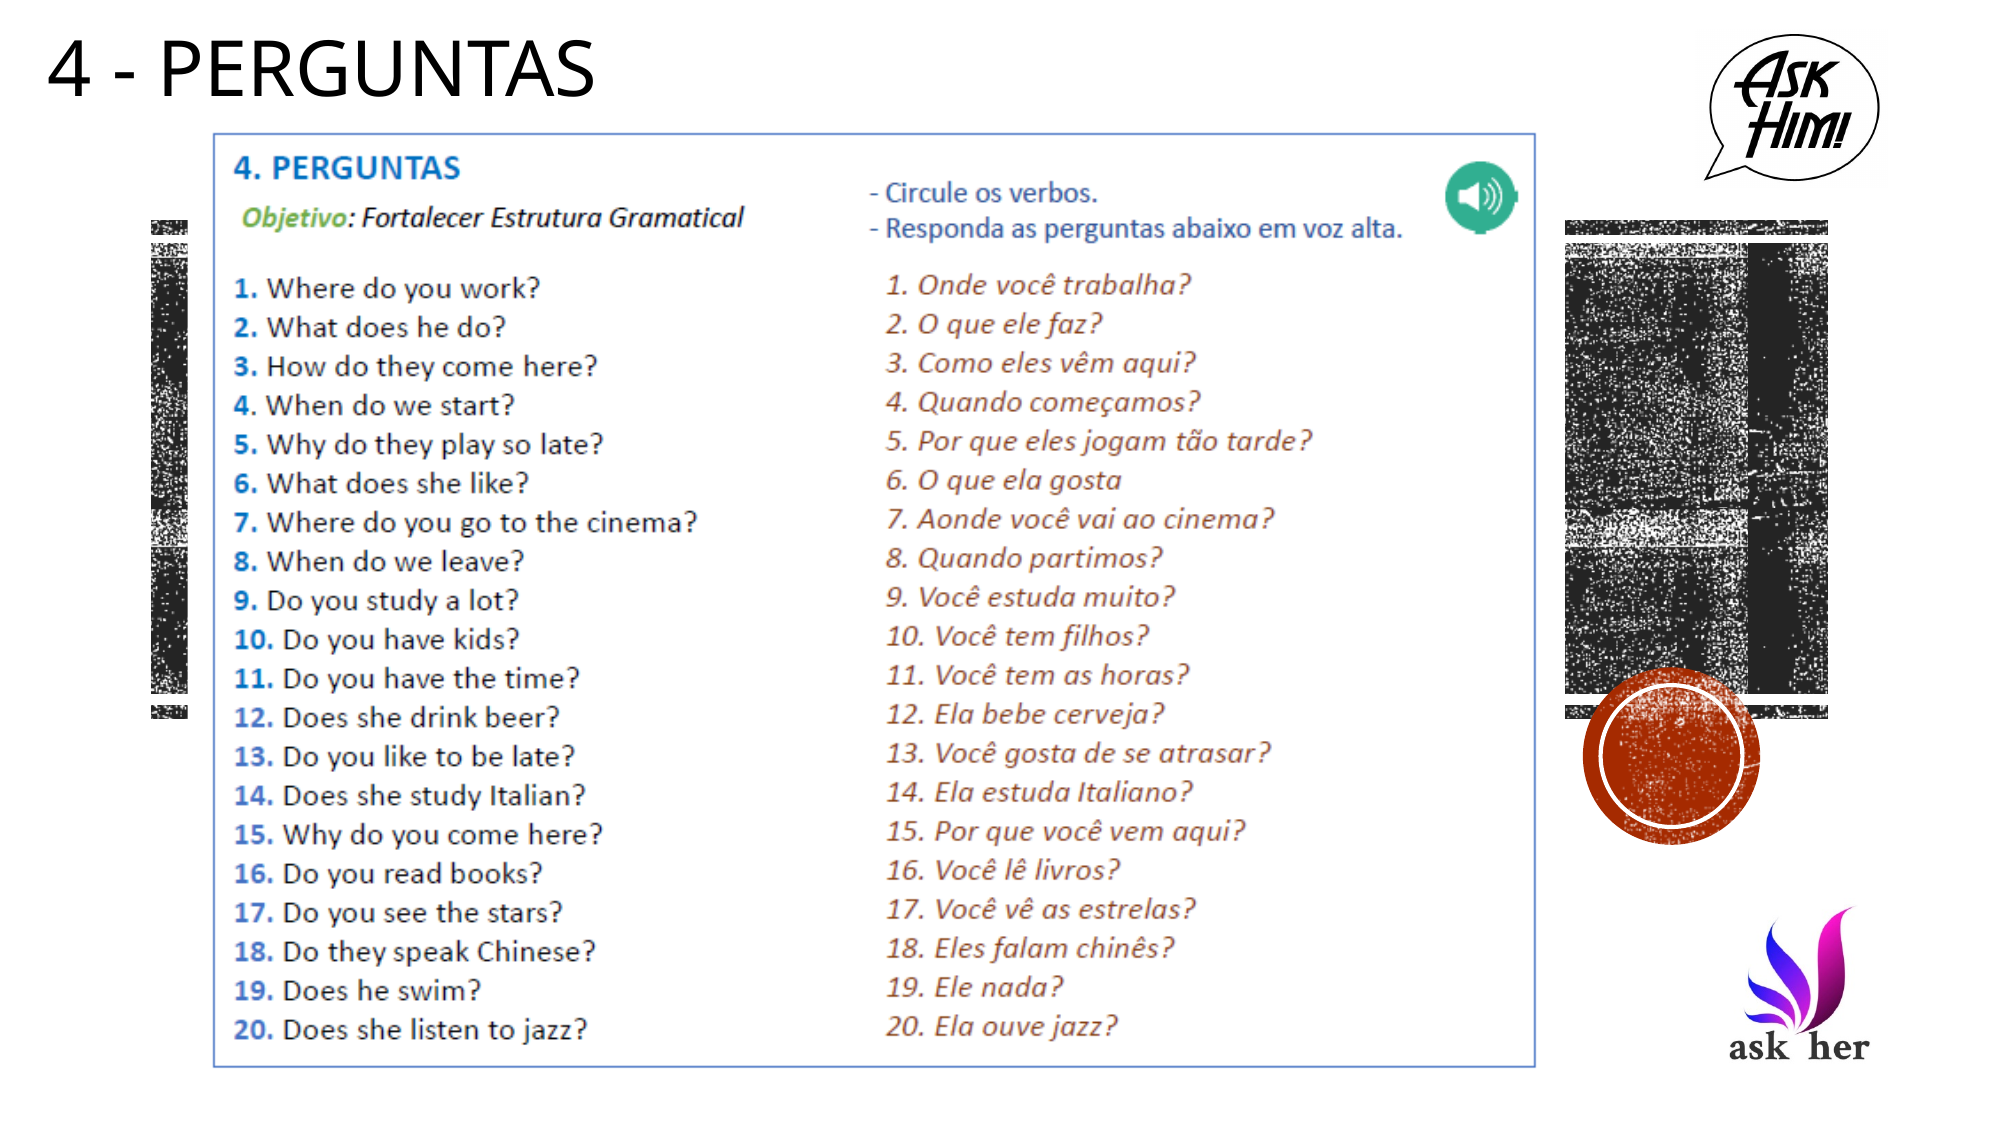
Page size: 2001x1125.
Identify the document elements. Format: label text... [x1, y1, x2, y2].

text_box 4 - perguntas [32, 29, 921, 119]
picture [1695, 29, 1888, 188]
picture [187, 105, 1565, 1100]
picture [1712, 898, 1888, 1075]
